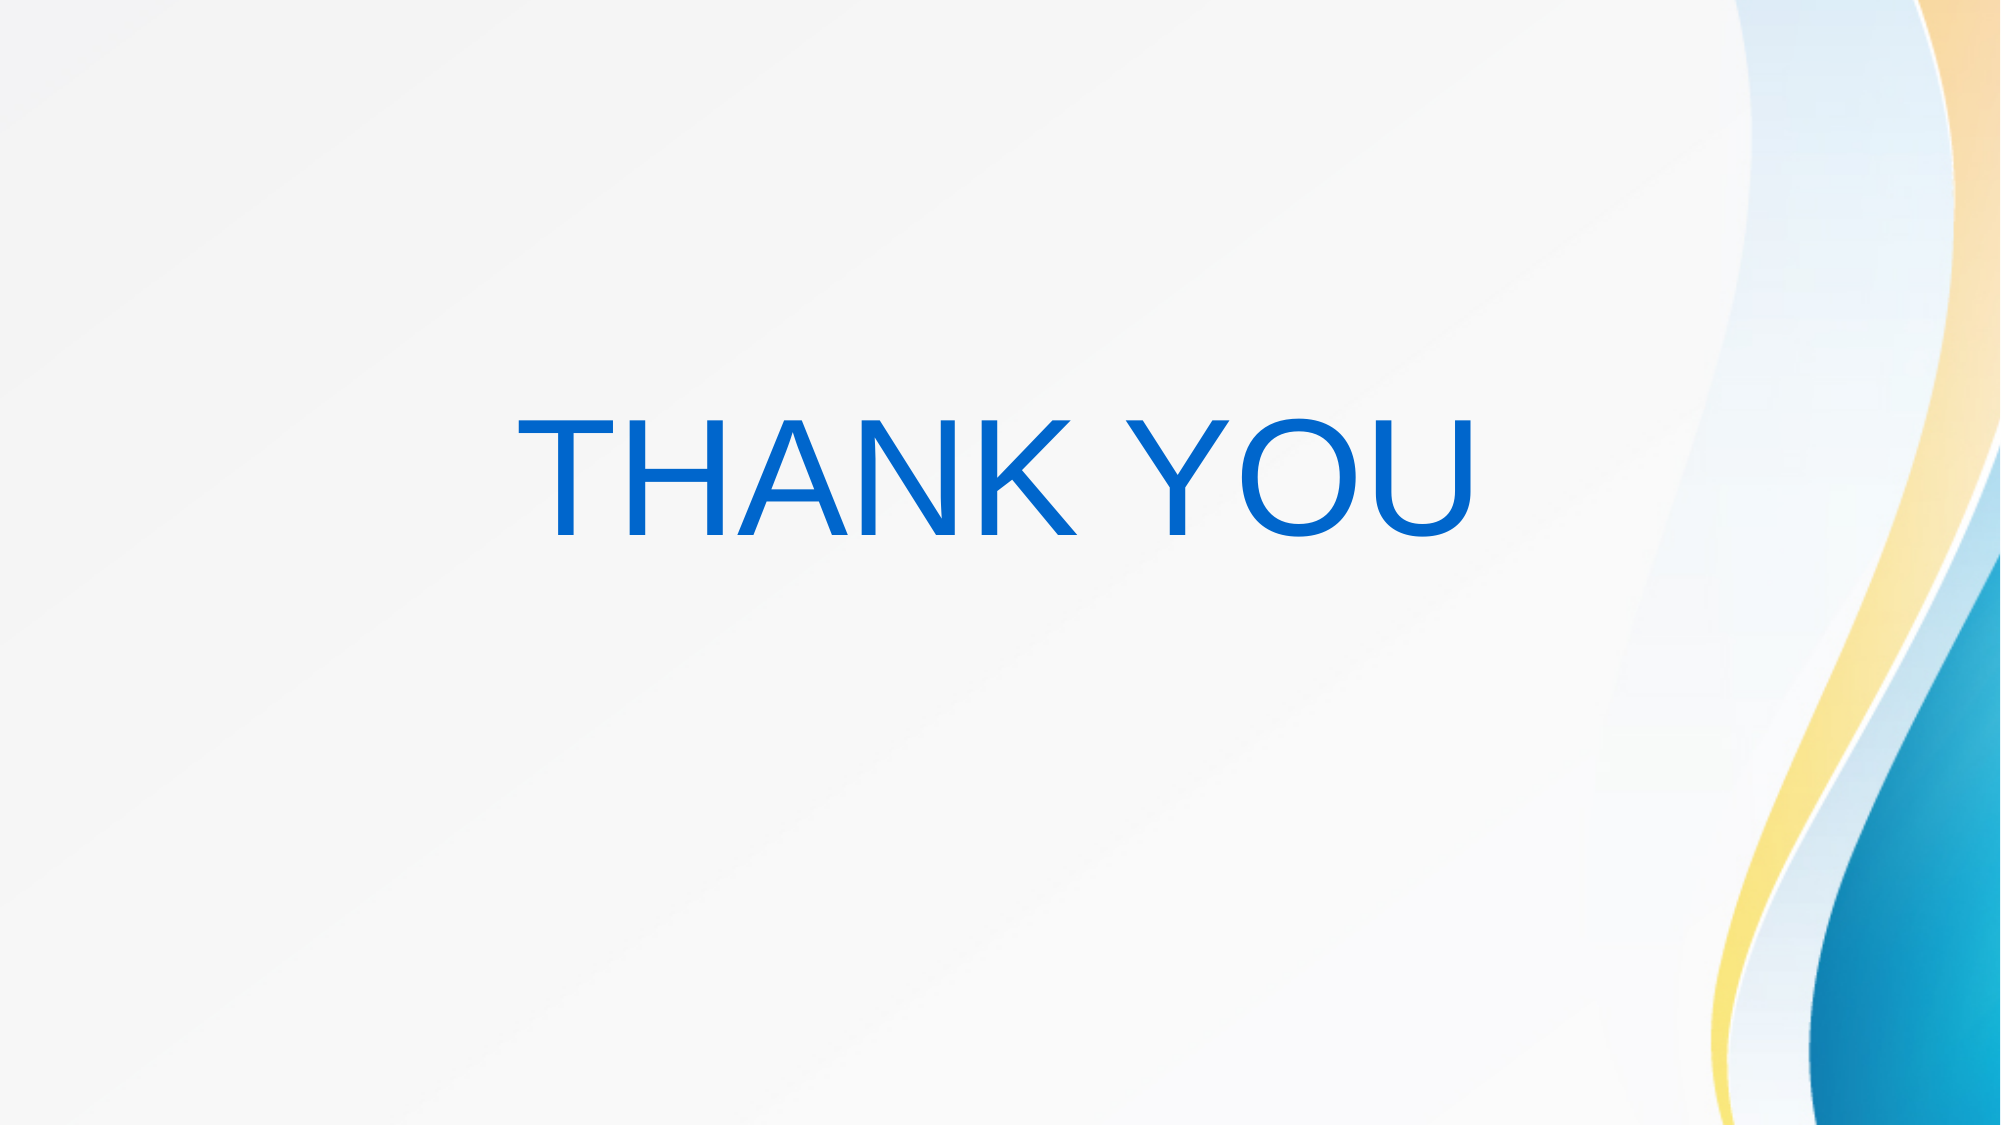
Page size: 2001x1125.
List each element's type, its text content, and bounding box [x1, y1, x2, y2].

list THANK YOU [99, 361, 1901, 714]
picture [0, 0, 2001, 1125]
